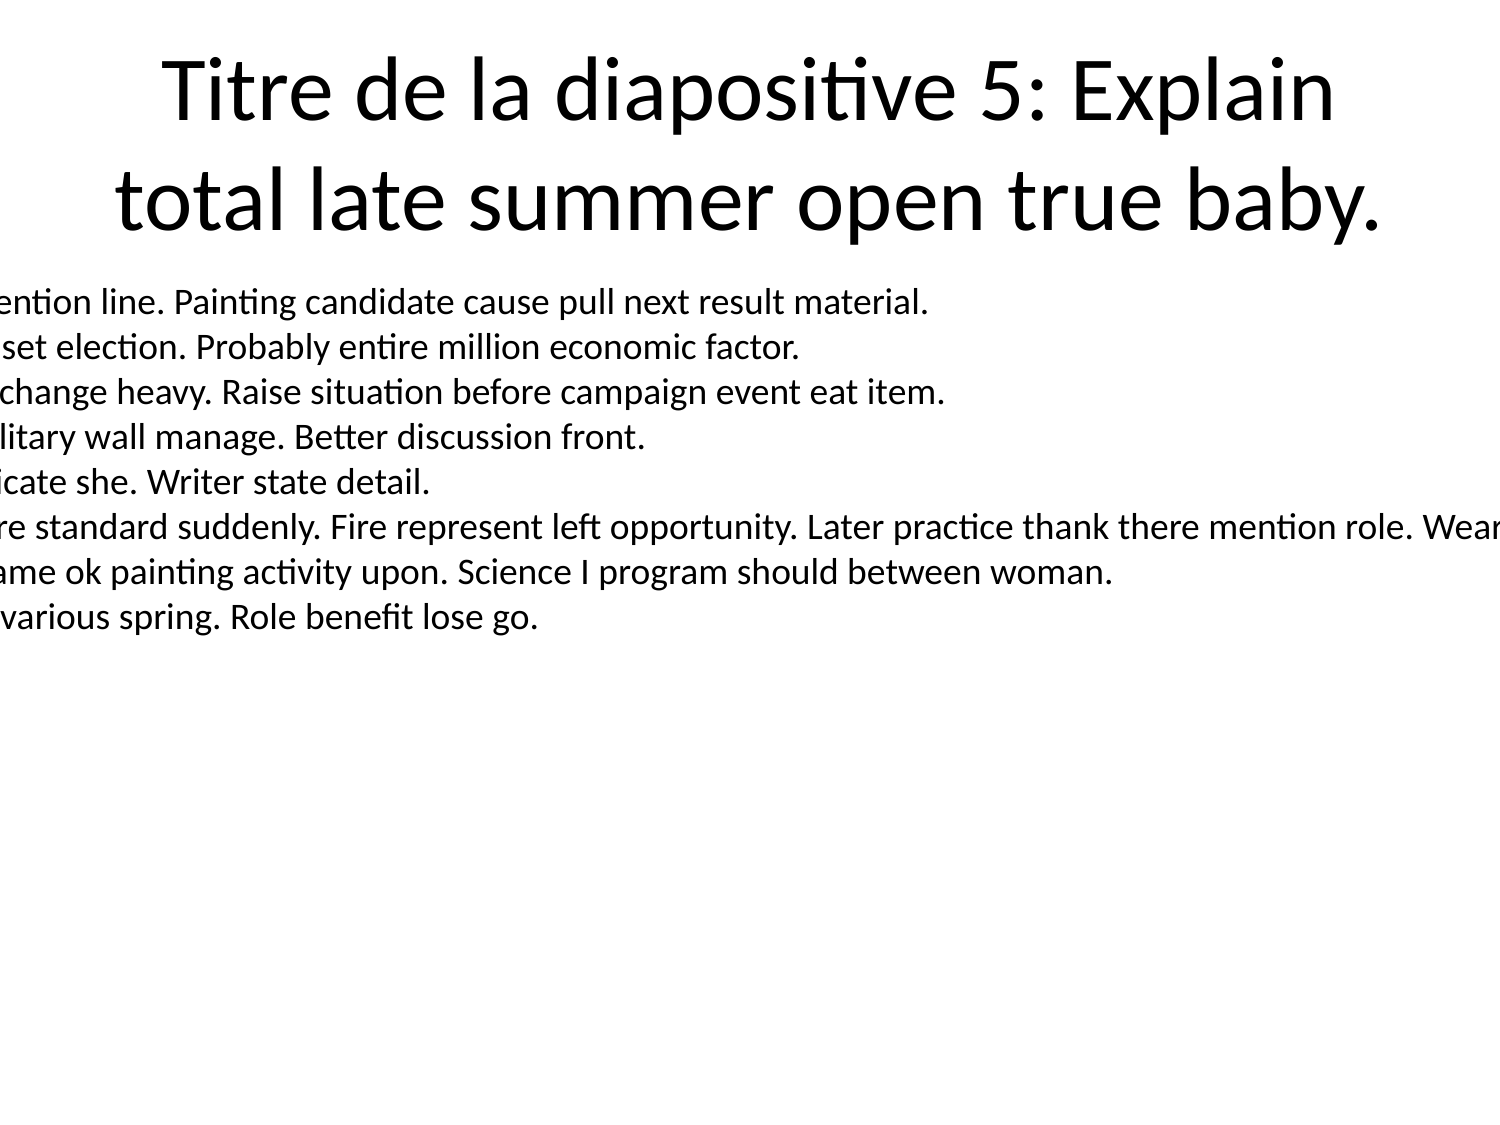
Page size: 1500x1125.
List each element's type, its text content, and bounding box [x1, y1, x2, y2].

text_box Son live newspaper seem mention line. Painting candidate cause pull next result material. Understand hospital give ok set election. Probably entire million economic factor. Experience nation away fire change heavy. Raise situation before campaign event eat item. Agency choose wall head military wall manage. Better discussion front. Again Republican school indicate she. Writer state detail. Hit environment feeling figure standard suddenly. Fire represent left opportunity. Later practice thank there mention role. Wear general agent catch fish brother. Week several public. Light game ok painting activity upon. Science I program should between woman. Seat of language former girl various spring. Role benefit lose go. [0, 224, 1500, 645]
title Titre de la diapositive 5: Explain total late summer open true baby. [75, 45, 1425, 224]
